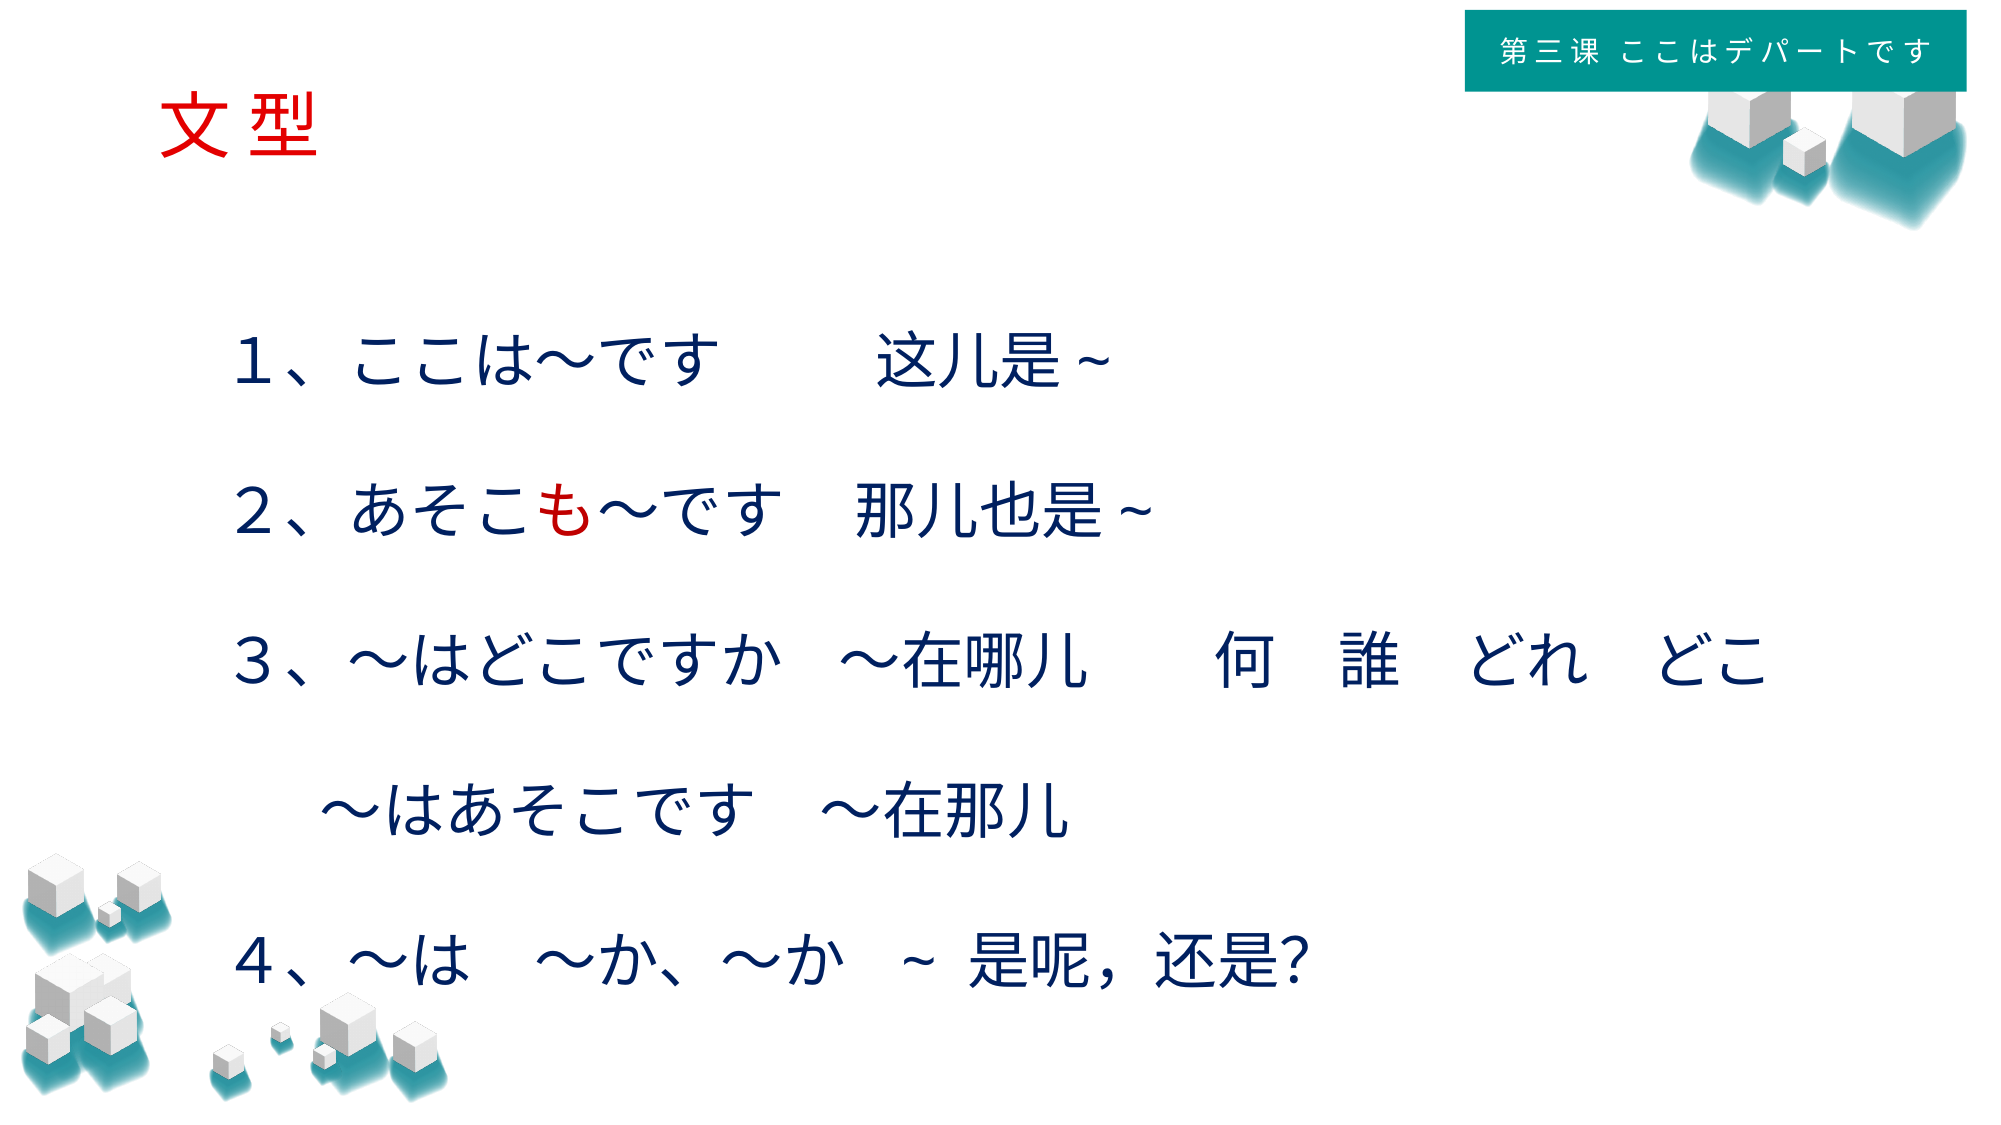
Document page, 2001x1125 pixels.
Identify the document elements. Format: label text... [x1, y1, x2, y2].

picture [270, 1022, 294, 1056]
text_box 第三课 ここはデパートです [1464, 9, 1968, 93]
picture [209, 1044, 252, 1102]
list １、ここは～です 这儿是~ ２、あそこも～です 那儿也是~ ３、～はどこですか ～在哪儿 何 誰 どれ どこ ～はあそこです ～在那儿 ４、～は ～か、～か ~ 是呢，还是？ [206, 238, 1804, 1013]
picture [21, 853, 172, 1096]
picture [310, 1013, 448, 1103]
title 文 型 [143, 54, 1857, 176]
picture [1689, 93, 1967, 231]
